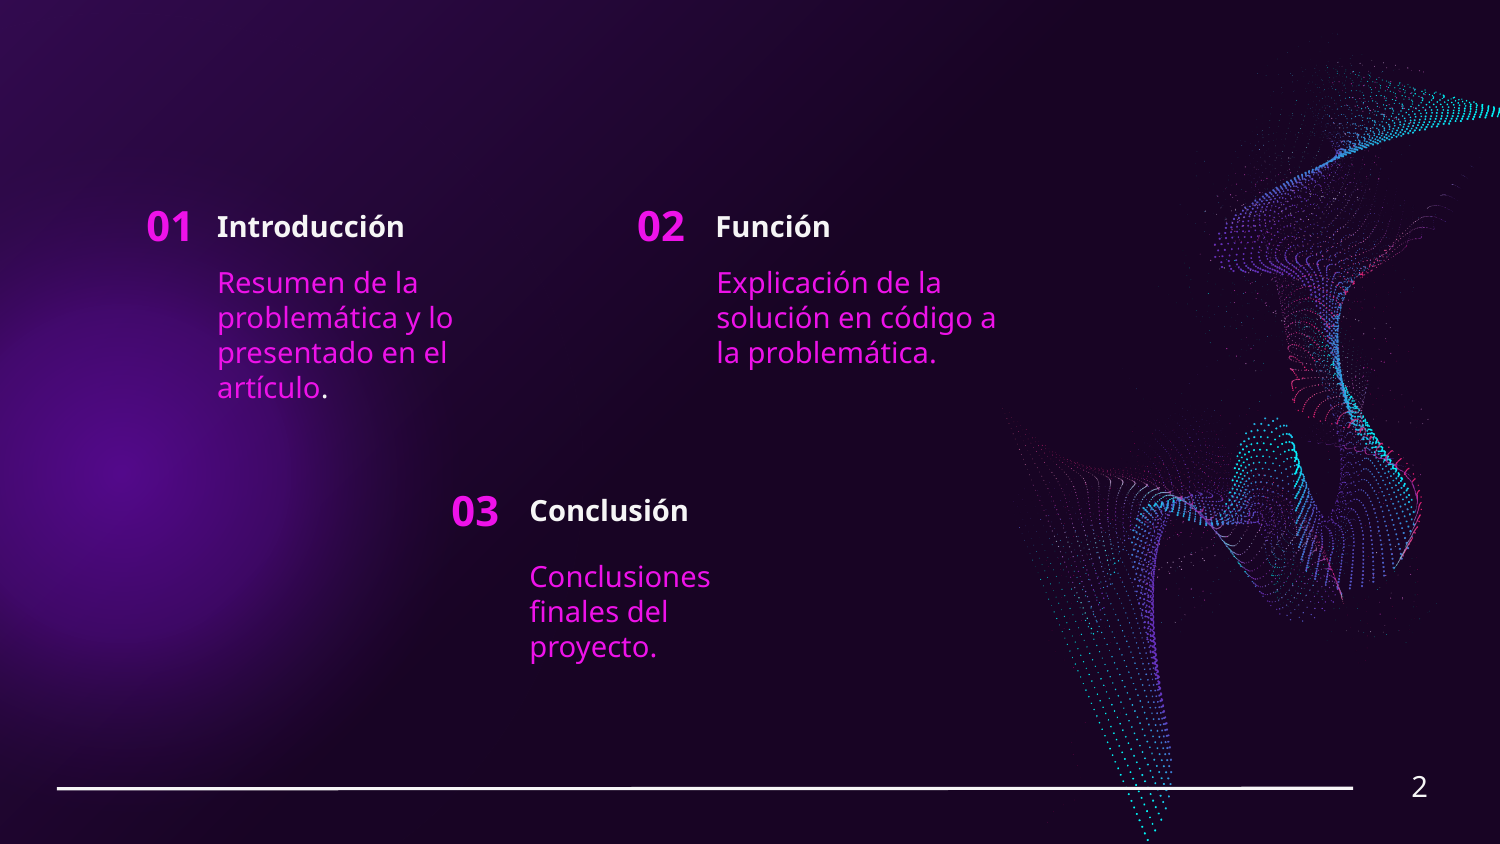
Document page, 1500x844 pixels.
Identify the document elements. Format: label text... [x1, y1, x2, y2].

slide_number 2 [1353, 755, 1444, 821]
subtitle Explicación de la solución en código a la problemática. [701, 249, 1024, 413]
subtitle Conclusión [514, 478, 736, 542]
subtitle Conclusiones finales del proyecto. [514, 543, 769, 672]
title 02 [608, 192, 701, 257]
subtitle Resumen de la problemática y lo presentado en el artículo. [202, 249, 525, 413]
title 03 [423, 478, 514, 542]
subtitle Introducción [202, 200, 469, 259]
title 01 [118, 192, 210, 257]
picture [980, 1, 1500, 843]
subtitle Función [700, 194, 863, 259]
